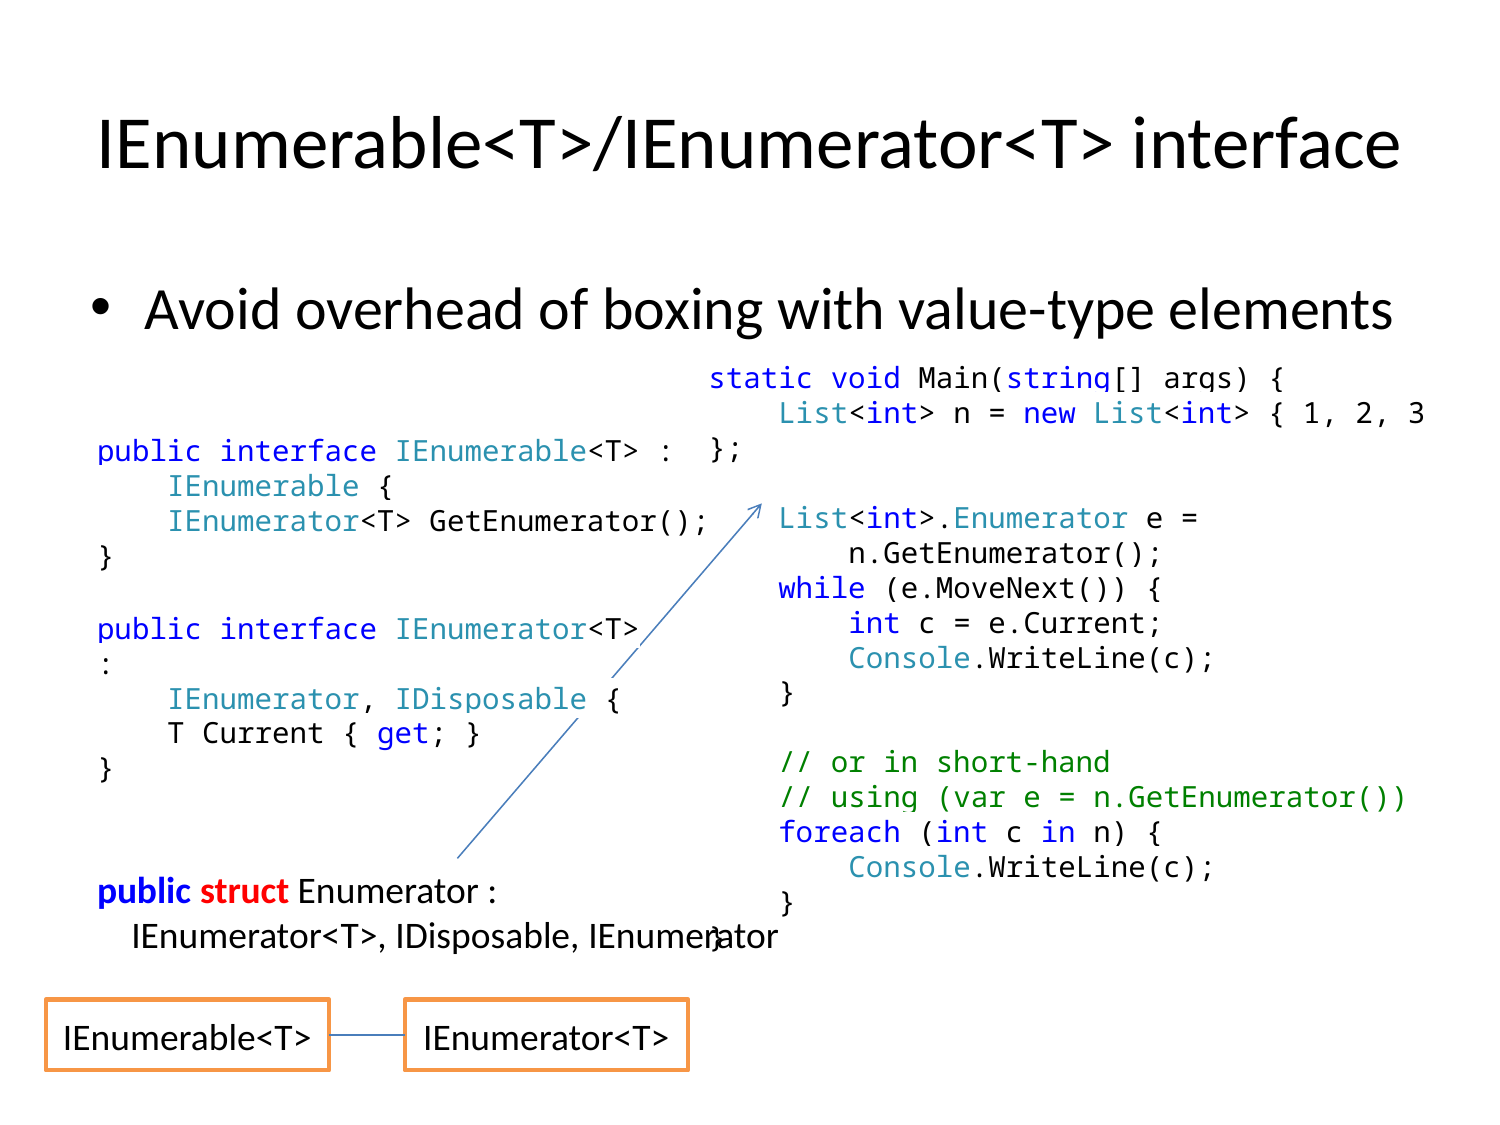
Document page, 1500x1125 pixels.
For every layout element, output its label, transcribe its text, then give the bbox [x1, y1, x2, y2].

title IEnumerable<T>/IEnumerator<T> interface [75, 45, 1425, 233]
list Avoid overhead of boxing with value-type elements [75, 262, 1425, 421]
text_box public interface IEnumerable<T> : IEnumerable { IEnumerator<T> GetEnumerator(); } [82, 425, 833, 580]
text_box IEnumerable<T> [44, 997, 331, 1072]
text_box static void Main(string[] args) { List<int> n = new List<int> { 1, 2, 3 }; List<int>.Enumerator e = n.GetEnumerator(); while (e.MoveNext()) { int c = e.Current; Console.WriteLine(c); } // or in short-hand // using (var e = n.GetEnumerator()) foreach (int c in n) { Console.WriteLine(c); } } [693, 351, 1444, 961]
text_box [457, 503, 762, 859]
text_box public interface IEnumerator<T> : IEnumerator, IDisposable { T Current { get; } } [82, 602, 452, 793]
text_box IEnumerator<T> [403, 997, 690, 1072]
text_box public struct Enumerator : IEnumerator<T>, IDisposable, IEnumerator [82, 858, 833, 964]
